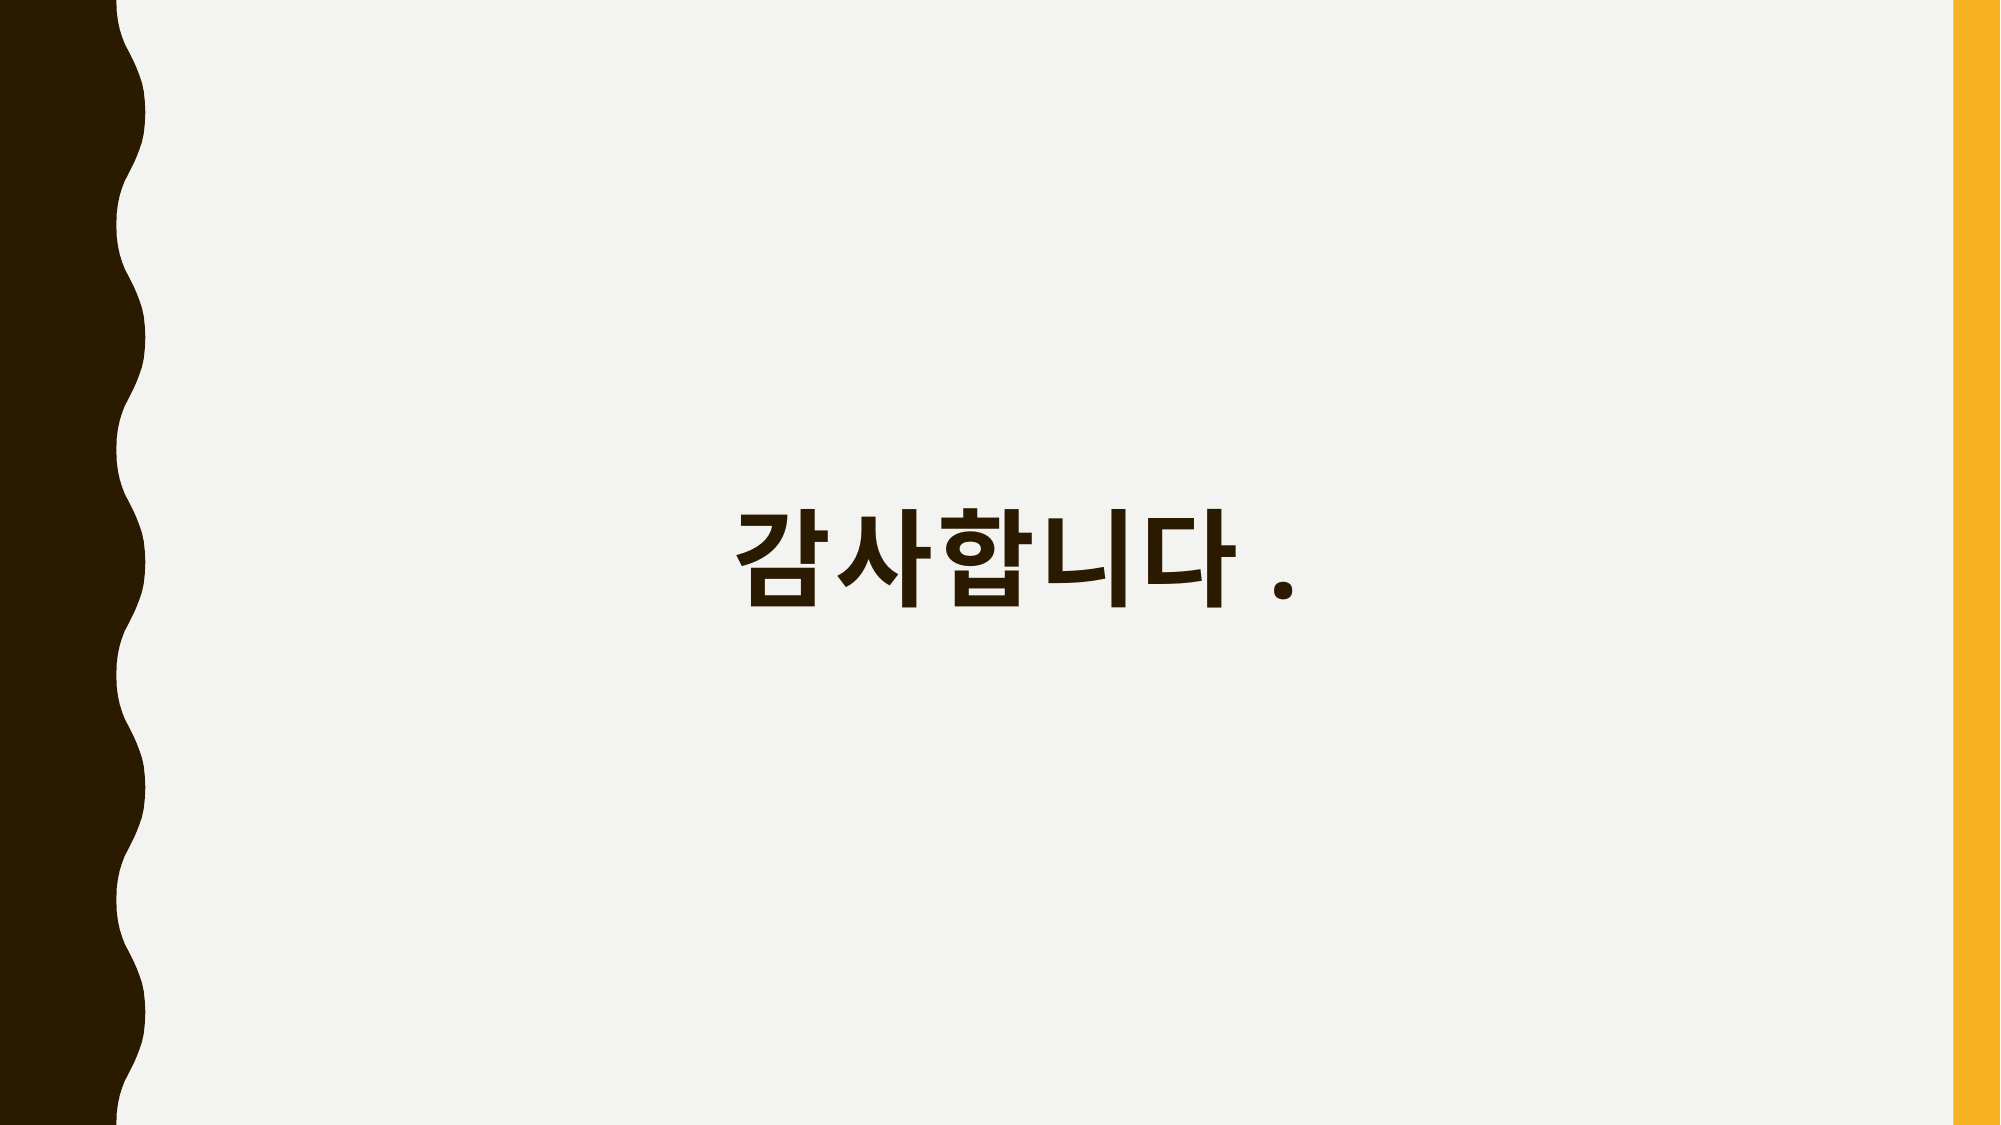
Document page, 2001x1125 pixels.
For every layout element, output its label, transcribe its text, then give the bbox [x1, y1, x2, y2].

title 감사합니다. [183, 499, 1854, 744]
